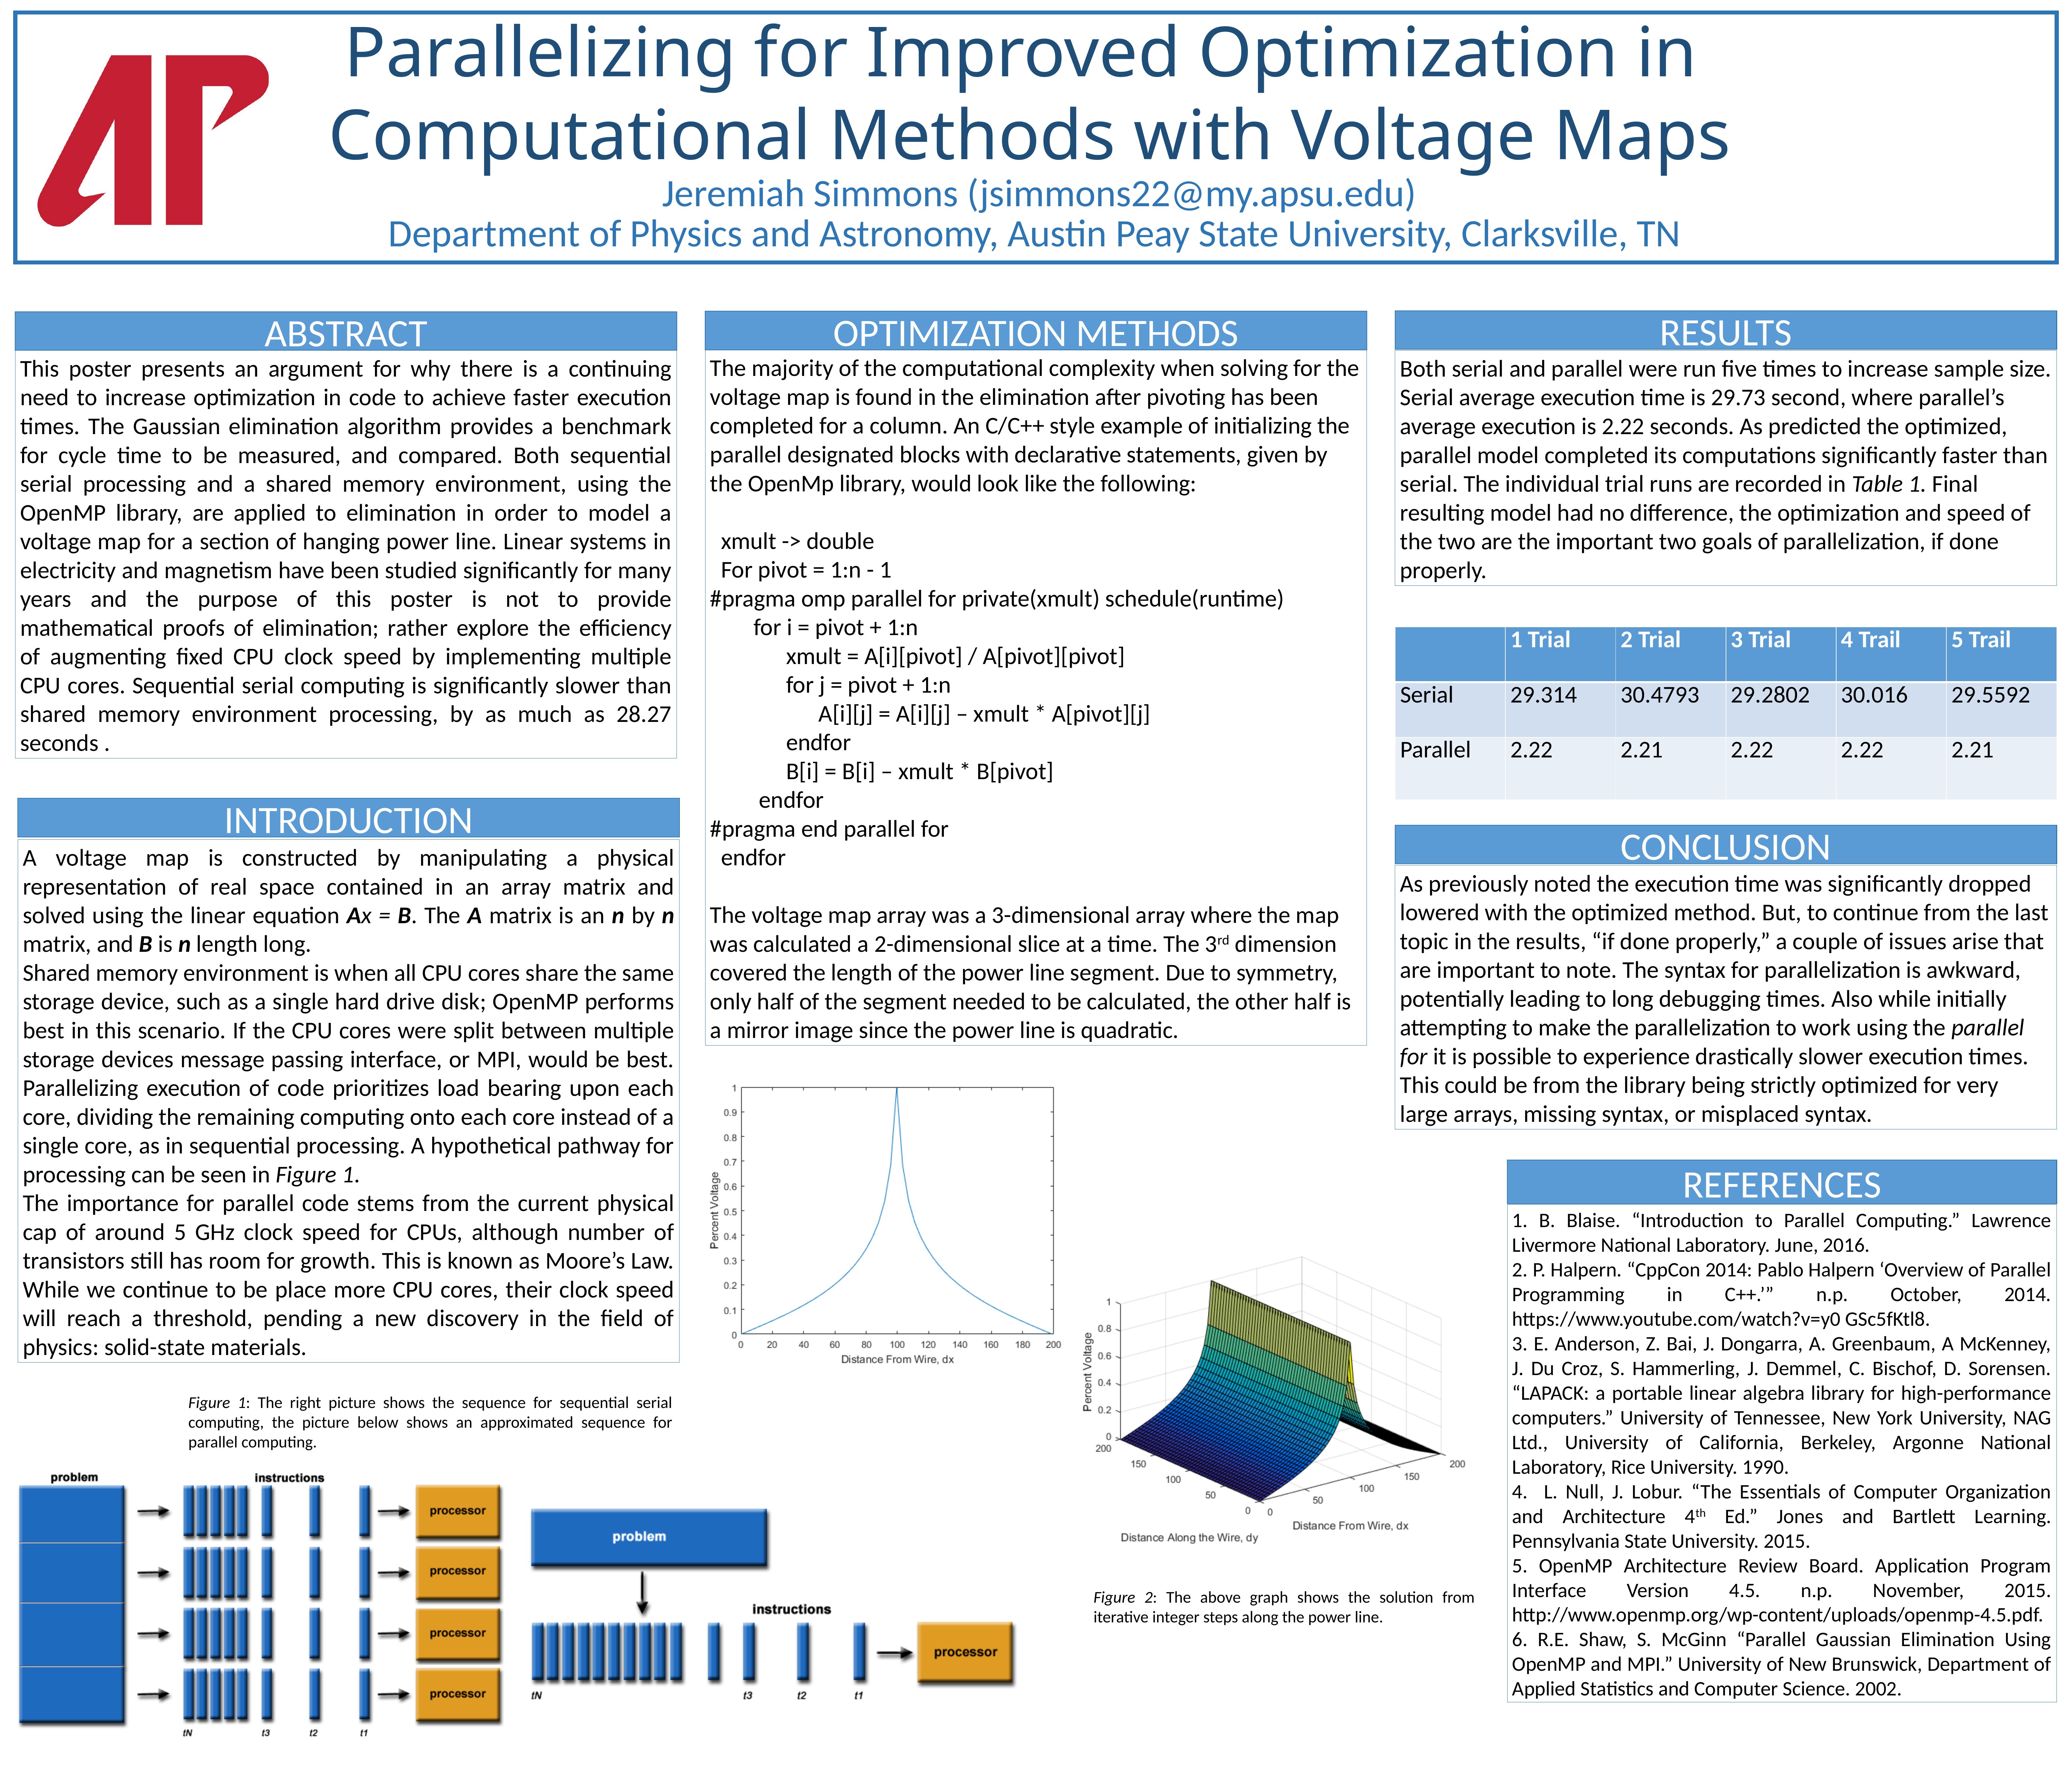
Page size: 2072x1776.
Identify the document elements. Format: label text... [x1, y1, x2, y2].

picture [37, 55, 269, 227]
table_cell 2.22 [1837, 738, 1946, 800]
text_box REFERENCES [1507, 1160, 2057, 1204]
table_cell 2.22 [1506, 738, 1616, 800]
table_cell 30.016 [1837, 683, 1946, 737]
table_cell 30.4793 [1616, 683, 1726, 737]
text_box Figure 2: The above graph shows the solution from iterative integer steps along the power line. [1089, 1584, 1480, 1629]
text_box RESULTS [1395, 310, 2057, 350]
table_cell 29.5592 [1947, 683, 2057, 737]
text_box Department of Physics and Astronomy, Austin Peay State University, Clarksville, TN [383, 205, 1696, 257]
picture [15, 1472, 509, 1741]
text_box This poster presents an argument for why there is a continuing need to increase optimization in code to achieve faster execution times. The Gaussian elimination algorithm provides a benchmark for cycle time to be measured, and compared. Both sequential serial processing and a shared memory environment, using the OpenMP library, are applied to elimination in order to model a voltage map for a section of hanging power line. Linear systems in electricity and magnetism have been studied significantly for many years and the purpose of this poster is not to provide mathematical proofs of elimination; rather explore the efficiency of augmenting fixed CPU clock speed by implementing multiple CPU cores. Sequential serial computing is significantly slower than shared memory environment processing, by as much as 28.27 seconds . [15, 350, 677, 758]
table_cell Serial [1395, 683, 1505, 737]
picture [689, 1065, 1481, 1544]
table_cell Parallel [1395, 738, 1505, 800]
text_box Both serial and parallel were run five times to increase sample size. Serial average execution time is 29.73 second, where parallel’s average execution is 2.22 seconds. As predicted the optimized, parallel model completed its computations significantly faster than serial. The individual trial runs are recorded in Table 1. Final resulting model had no difference, the optimization and speed of the two are the important two goals of parallelization, if done properly. [1395, 350, 2057, 586]
text_box As previously noted the execution time was significantly dropped lowered with the optimized method. But, to continue from the last topic in the results, “if done properly,” a couple of issues arise that are important to note. The syntax for parallelization is awkward, potentially leading to long debugging times. Also while initially attempting to make the parallelization to work using the parallel for it is possible to experience drastically slower execution times. This could be from the library being strictly optimized for very large arrays, missing syntax, or misplaced syntax. [1395, 865, 2057, 1129]
text_box Figure 1: The right picture shows the sequence for sequential serial computing, the picture below shows an approximated sequence for parallel computing. [183, 1389, 678, 1453]
text_box CONCLUSION [1395, 825, 2057, 864]
picture [527, 1504, 1021, 1709]
table_header [1395, 627, 1505, 681]
table_cell 29.2802 [1726, 683, 1836, 737]
text_box INTRODUCTION [17, 798, 680, 837]
text_box OPTIMIZATION METHODS [705, 311, 1367, 350]
table_header 2 Trial [1616, 627, 1726, 681]
table_header 1 Trial [1506, 627, 1616, 681]
text_box 1. B. Blaise. “Introduction to Parallel Computing.” Lawrence Livermore National Laboratory. June, 2016. 2. P. Halpern. “CppCon 2014: Pablo Halpern ‘Overview of Parallel Programming in C++.’” n.p. October, 2014. https://www.youtube.com/watch?v=y0 GSc5fKtl8. 3. E. Anderson, Z. Bai, J. Dongarra, A. Greenbaum, A McKenney, J. Du Croz, S. Hammerling, J. Demmel, C. Bischof, D. Sorensen. “LAPACK: a portable linear algebra library for high-performance computers.” University of Tennessee, New York University, NAG Ltd., University of California, Berkeley, Argonne National Laboratory, Rice University. 1990. 4. L. Null, J. Lobur. “The Essentials of Computer Organization and Architecture 4th Ed.” Jones and Bartlett Learning. Pennsylvania State University. 2015. 5. OpenMP Architecture Review Board. Application Program Interface Version 4.5. n.p. November, 2015. http://www.openmp.org/wp-content/uploads/openmp-4.5.pdf. 6. R.E. Shaw, S. McGinn “Parallel Gaussian Elimination Using OpenMP and MPI.” University of New Brunswick, Department of Applied Statistics and Computer Science. 2002. [1507, 1204, 2057, 1702]
table_cell 2.21 [1616, 738, 1726, 800]
table_header 4 Trail [1837, 627, 1946, 681]
text_box The majority of the computational complexity when solving for the voltage map is found in the elimination after pivoting has been completed for a column. An C/C++ style example of initializing the parallel designated blocks with declarative statements, given by the OpenMp library, would look like the following: xmult -> double For pivot = 1:n - 1 #pragma omp parallel for private(xmult) schedule(runtime) for i = pivot + 1:n xmult = A[i][pivot] / A[pivot][pivot] for j = pivot + 1:n A[i][j] = A[i][j] – xmult * A[pivot][j] endfor B[i] = B[i] – xmult * B[pivot] endfor #pragma end parallel for endfor The voltage map array was a 3-dimensional array where the map was calculated a 2-dimensional slice at a time. The 3rd dimension covered the length of the power line segment. Due to symmetry, only half of the segment needed to be calculated, the other half is a mirror image since the power line is quadratic. [705, 350, 1367, 1046]
text_box ABSTRACT [15, 311, 677, 351]
text_box Jeremiah Simmons (jsimmons22@my.apsu.edu) [657, 165, 1422, 205]
table_header 5 Trail [1947, 627, 2057, 681]
text_box [15, 12, 2057, 263]
text_box Parallelizing for Improved Optimization in Computational Methods with Voltage Maps [0, 5, 2042, 176]
table_cell 2.22 [1726, 738, 1836, 800]
text_box A voltage map is constructed by manipulating a physical representation of real space contained in an array matrix and solved using the linear equation Ax = B. The A matrix is an n by n matrix, and B is n length long. Shared memory environment is when all CPU cores share the same storage device, such as a single hard drive disk; OpenMP performs best in this scenario. If the CPU cores were split between multiple storage devices message passing interface, or MPI, would be best. Parallelizing execution of code prioritizes load bearing upon each core, dividing the remaining computing onto each core instead of a single core, as in sequential processing. A hypothetical pathway for processing can be seen in Figure 1. The importance for parallel code stems from the current physical cap of around 5 GHz clock speed for CPUs, although number of transistors still has room for growth. This is known as Moore’s Law. While we continue to be place more CPU cores, their clock speed will reach a threshold, pending a new discovery in the field of physics: solid-state materials. [18, 839, 679, 1363]
table_cell 2.21 [1947, 738, 2057, 800]
table_header 3 Trial [1726, 627, 1836, 681]
table_cell 29.314 [1506, 683, 1616, 737]
